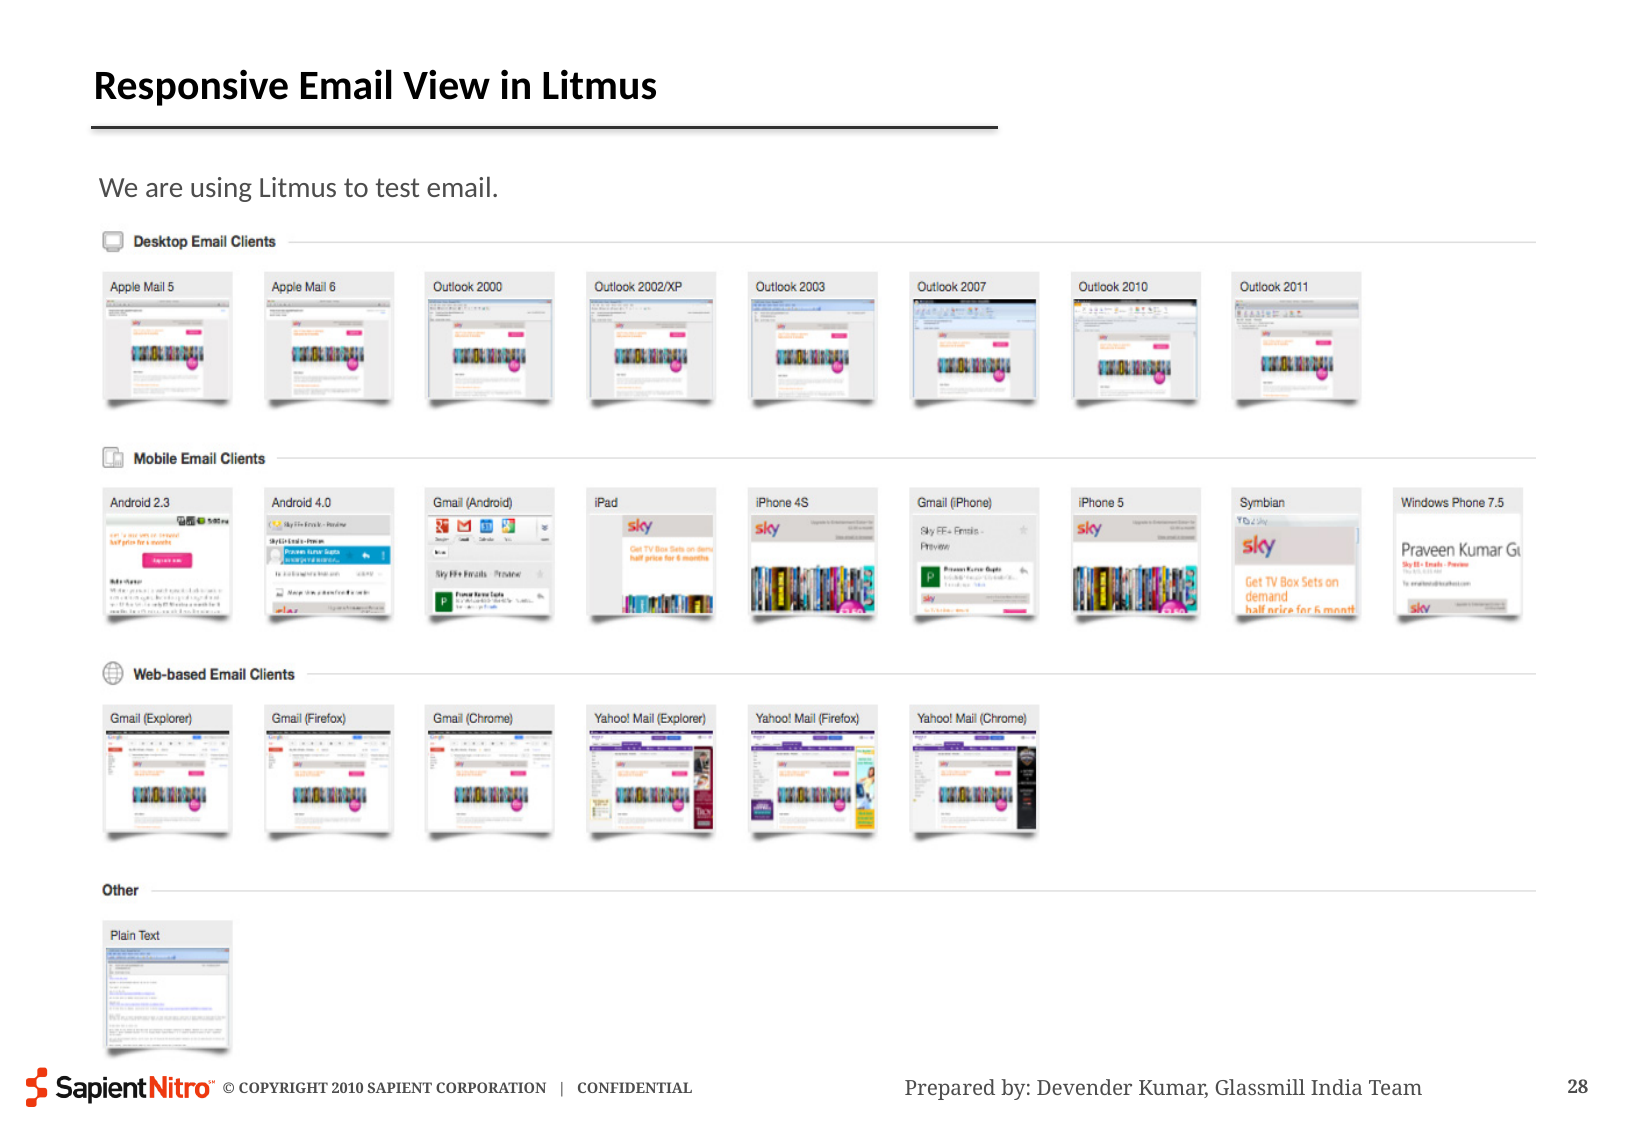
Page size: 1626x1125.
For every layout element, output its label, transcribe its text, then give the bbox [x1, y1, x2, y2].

title Responsive Email View in Litmus [78, 50, 1543, 133]
list We are using Litmus to test email. [83, 154, 1533, 1049]
picture [26, 212, 1536, 1107]
